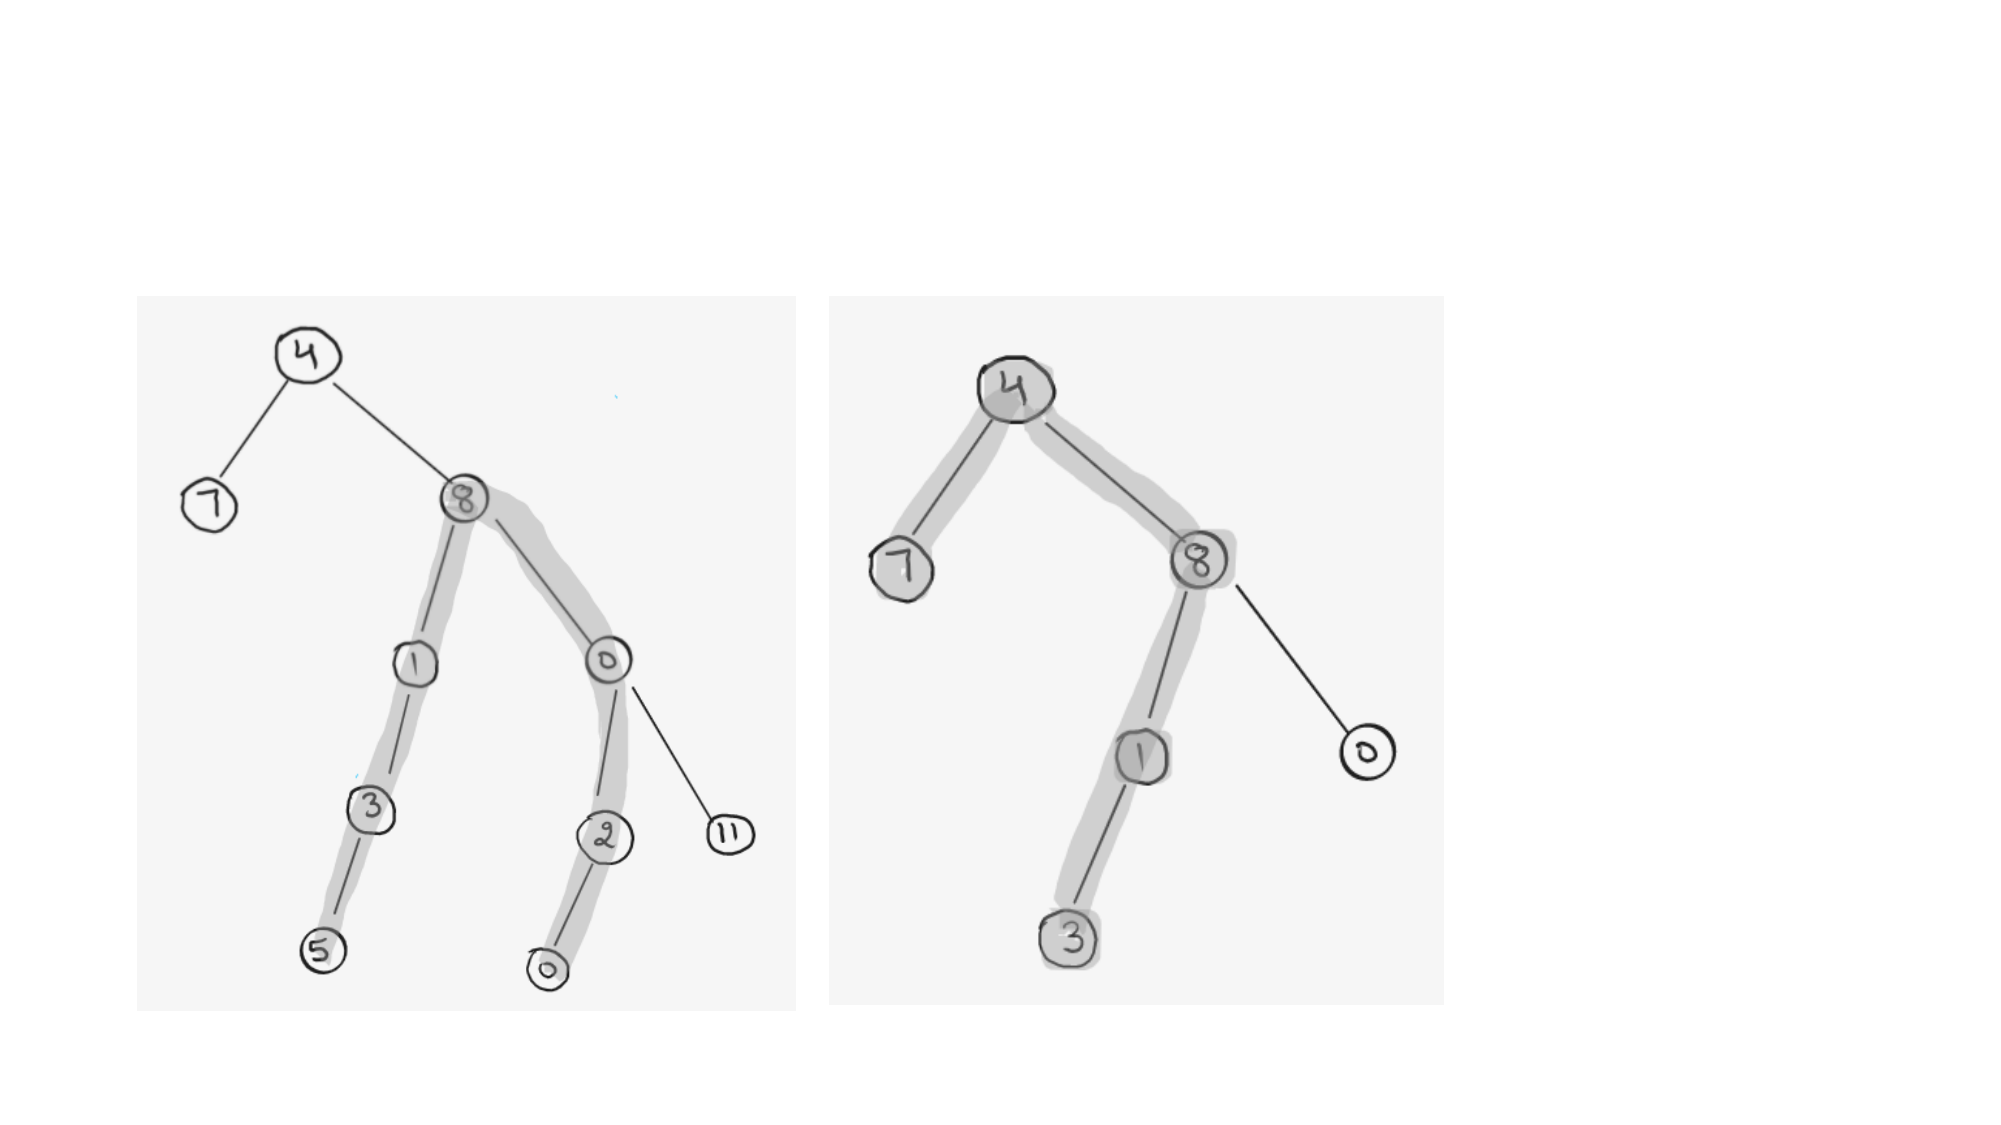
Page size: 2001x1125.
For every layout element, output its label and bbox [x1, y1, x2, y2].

picture [829, 296, 1444, 1005]
list [137, 296, 796, 1011]
